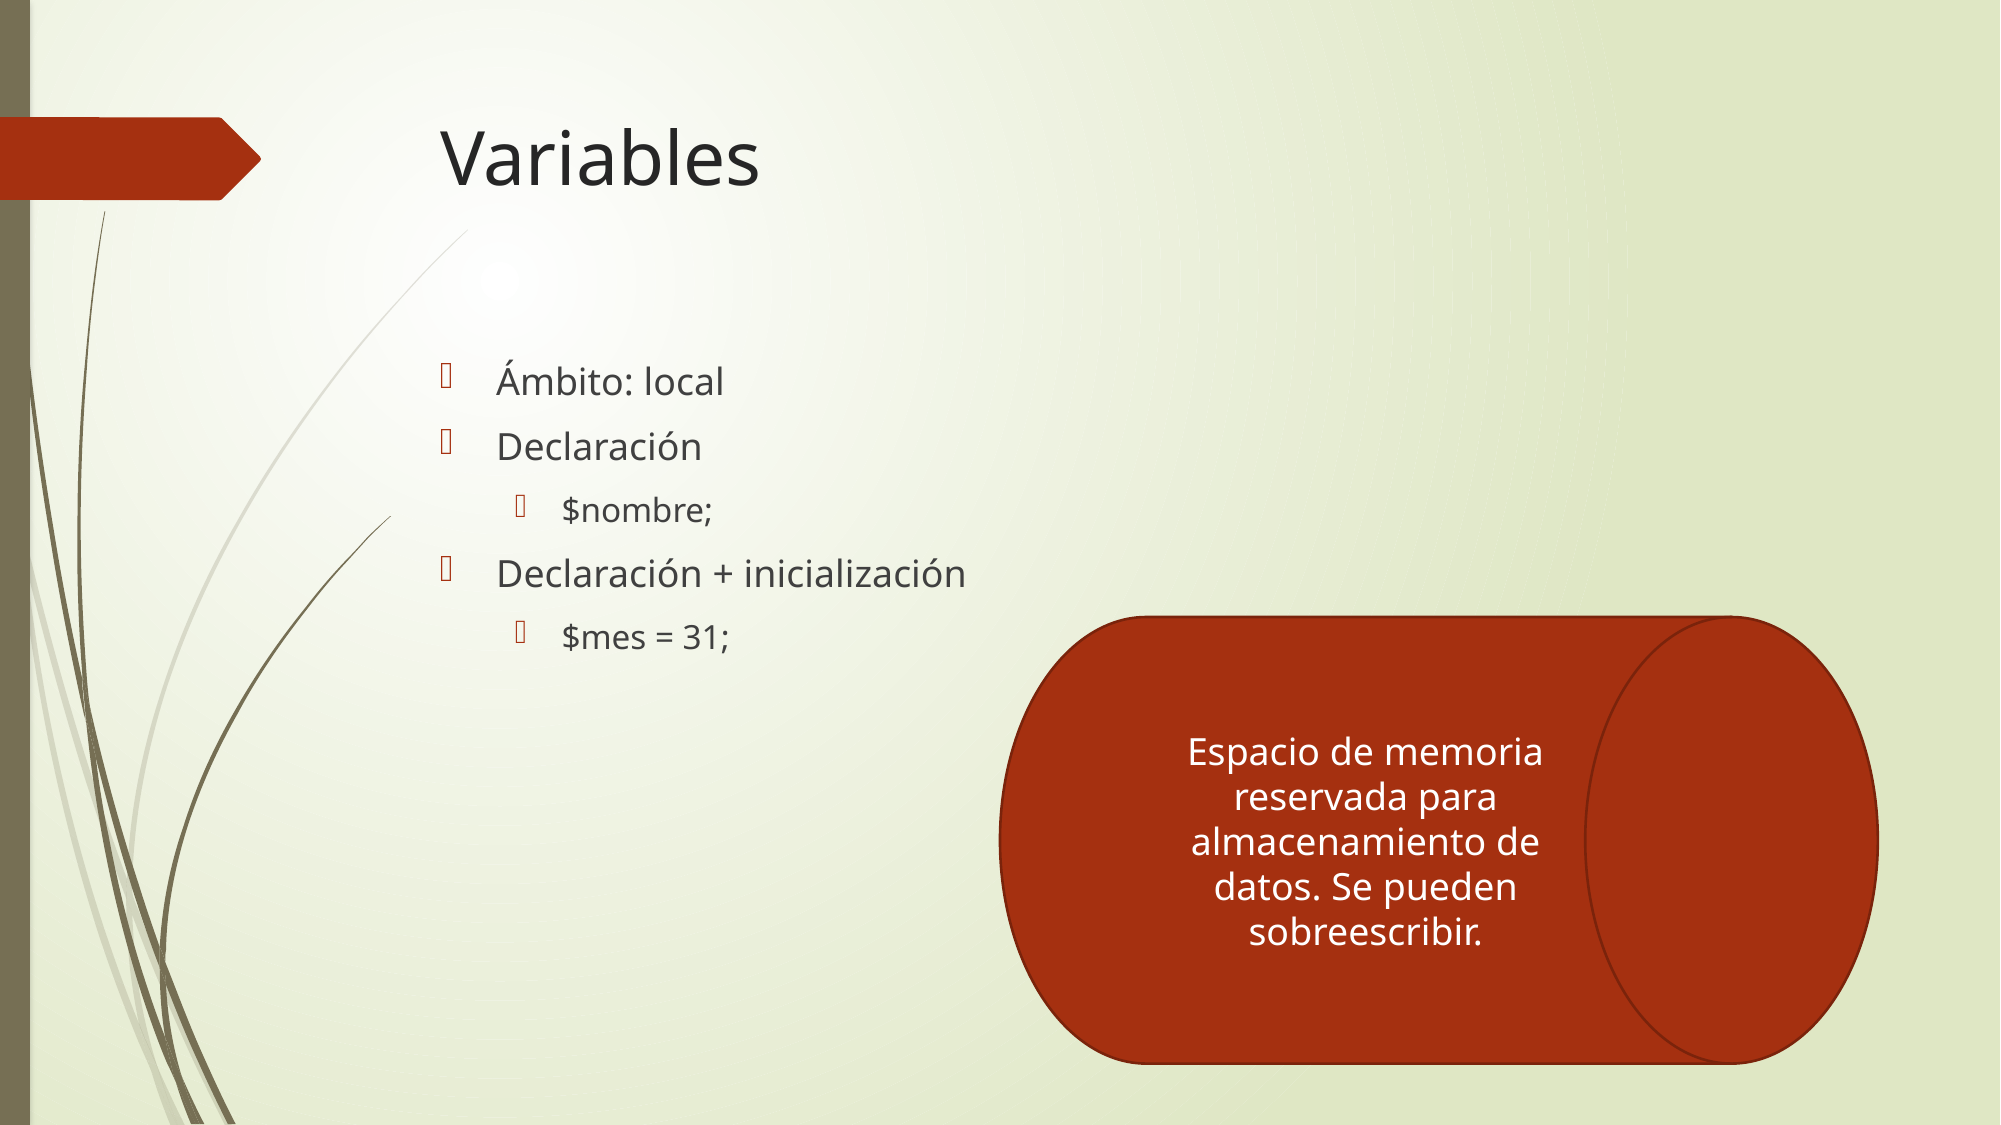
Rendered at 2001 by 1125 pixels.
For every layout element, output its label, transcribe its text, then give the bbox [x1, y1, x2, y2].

title Variables [425, 102, 1888, 313]
text_box Espacio de memoria reservada para almacenamiento de datos. Se pueden sobreescribir. [998, 615, 1880, 1065]
list Ámbito: local Declaración $nombre; Declaración + inicialización $mes = 31; [424, 350, 1888, 970]
